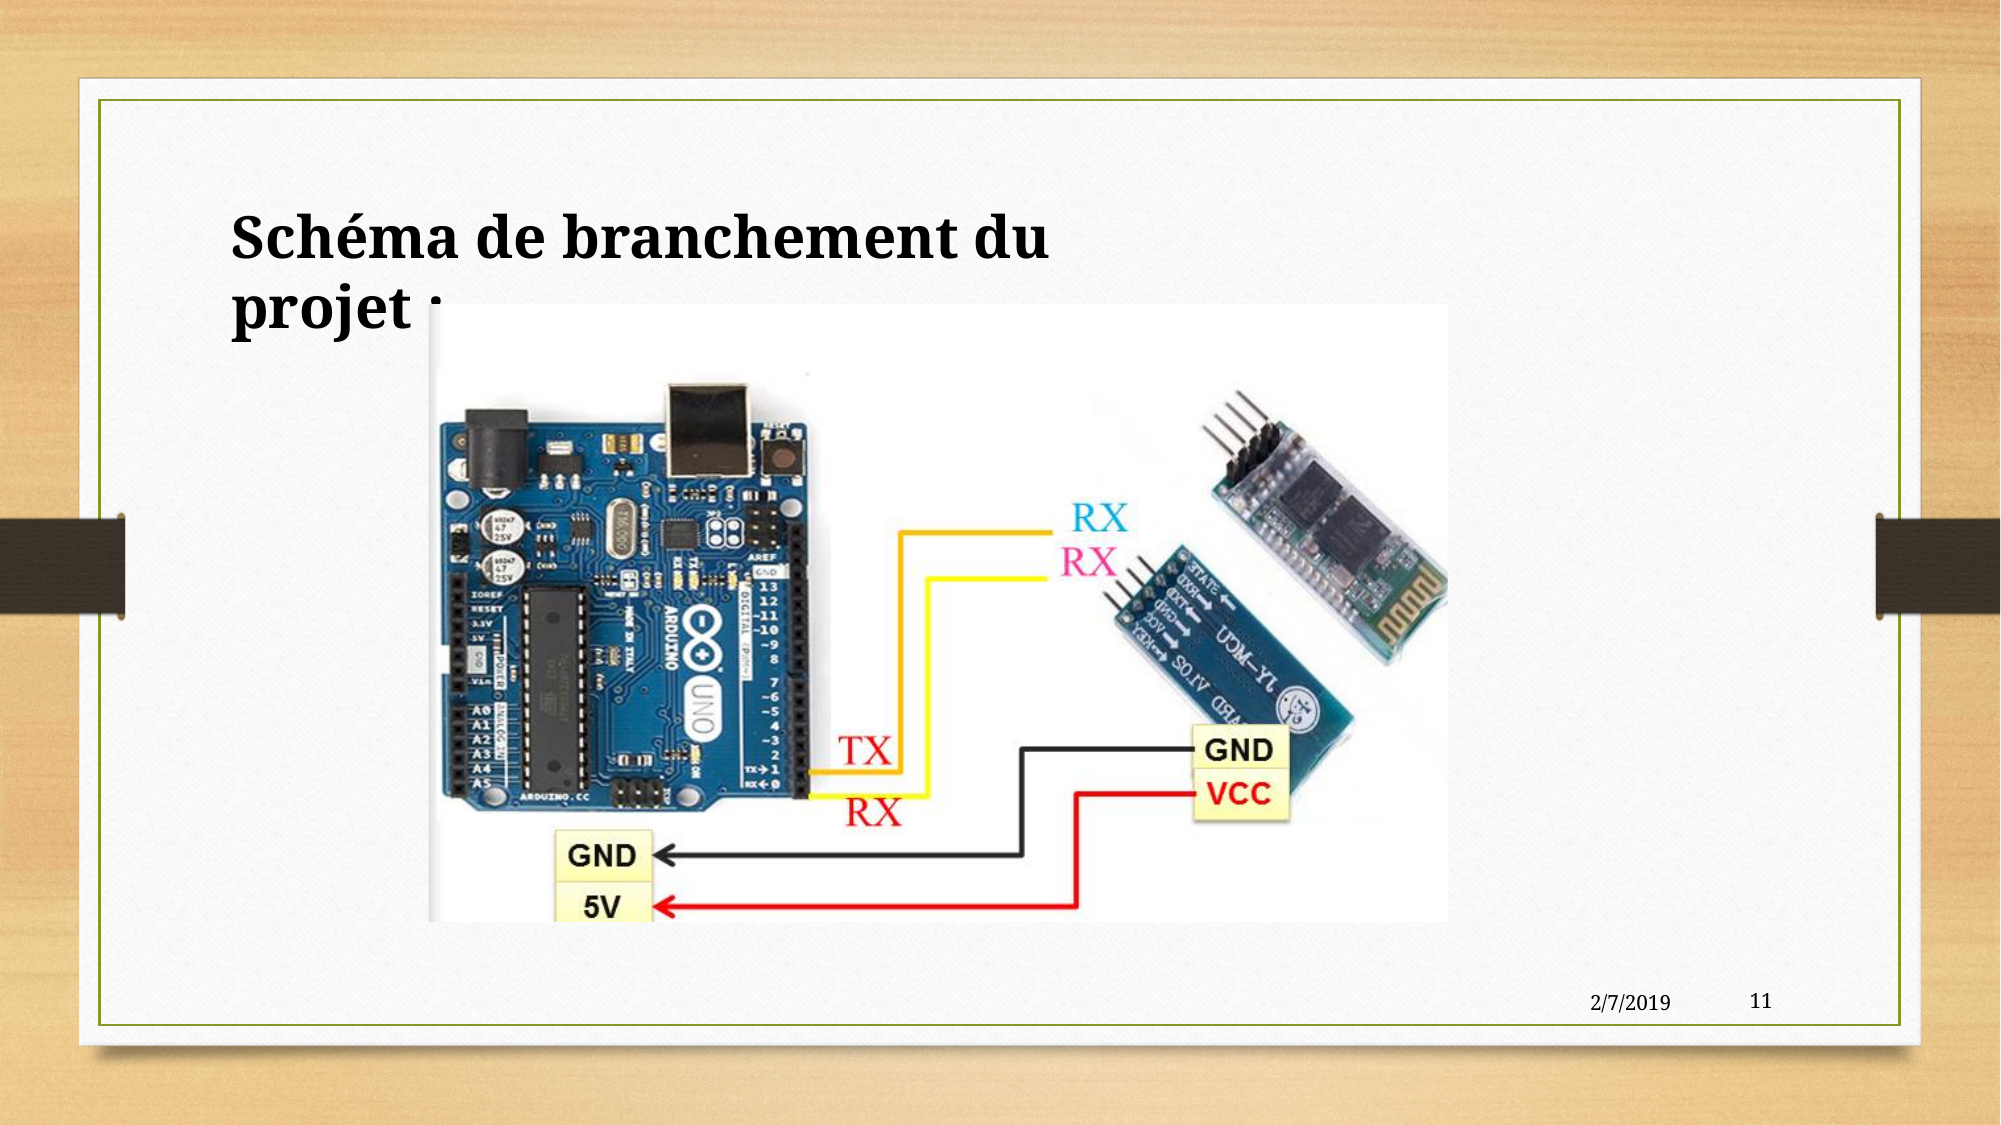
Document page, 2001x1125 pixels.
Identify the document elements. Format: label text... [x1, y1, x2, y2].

slide_number 11 [1698, 979, 1788, 1025]
text_box Schéma de branchement du projet : [216, 192, 1139, 348]
picture [0, 0, 2001, 1125]
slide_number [1423, 979, 1686, 1025]
